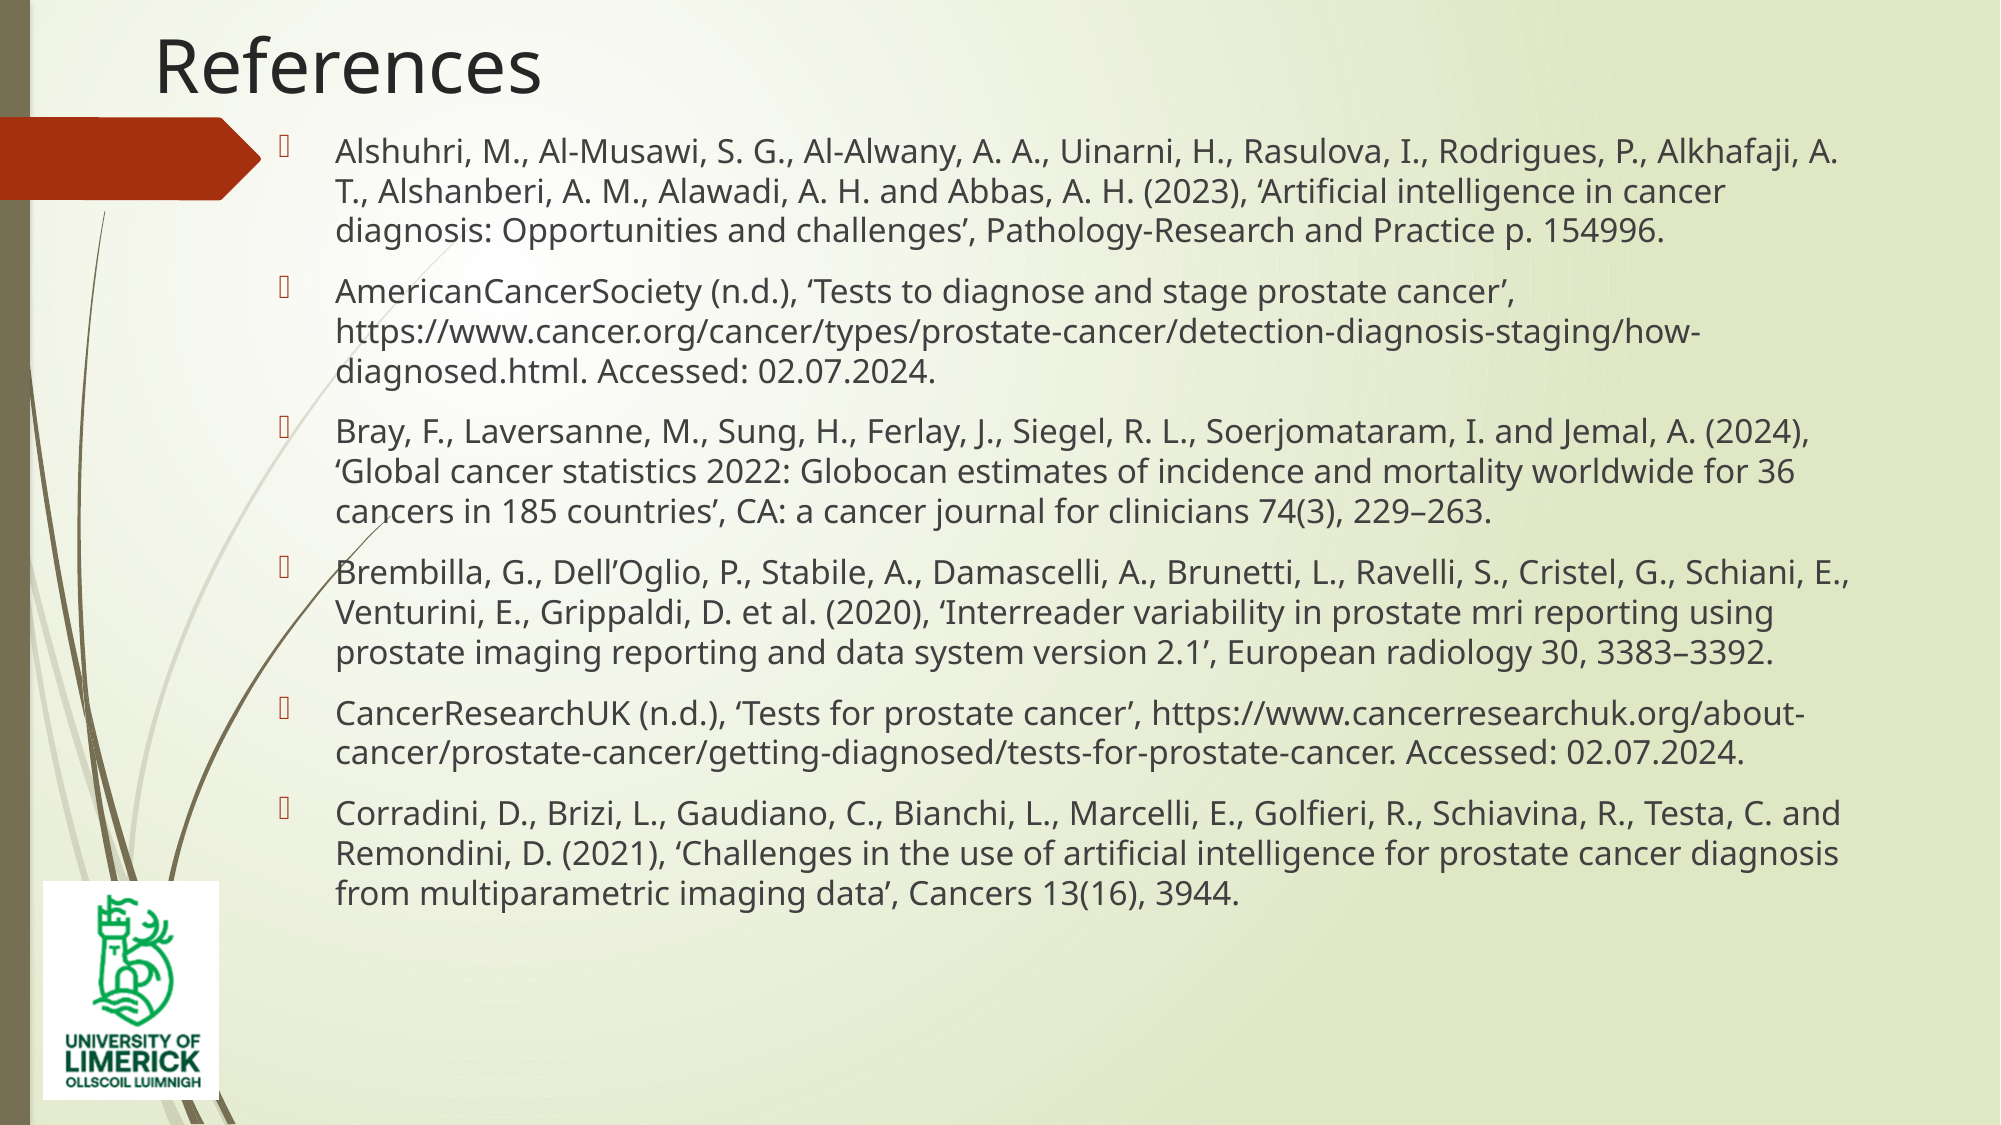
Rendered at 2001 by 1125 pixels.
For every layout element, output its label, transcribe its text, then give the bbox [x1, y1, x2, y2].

list Alshuhri, M., Al-Musawi, S. G., Al-Alwany, A. A., Uinarni, H., Rasulova, I., Rodrigues, P., Alkhafaji, A. T., Alshanberi, A. M., Alawadi, A. H. and Abbas, A. H. (2023), ‘Artificial intelligence in cancer diagnosis: Opportunities and challenges’, Pathology-Research and Practice p. 154996. AmericanCancerSociety (n.d.), ‘Tests to diagnose and stage prostate cancer’, https://www.cancer.org/cancer/types/prostate-cancer/detection-diagnosis-staging/how-diagnosed.html. Accessed: 02.07.2024. Bray, F., Laversanne, M., Sung, H., Ferlay, J., Siegel, R. L., Soerjomataram, I. and Jemal, A. (2024), ‘Global cancer statistics 2022: Globocan estimates of incidence and mortality worldwide for 36 cancers in 185 countries’, CA: a cancer journal for clinicians 74(3), 229–263. Brembilla, G., Dell’Oglio, P., Stabile, A., Damascelli, A., Brunetti, L., Ravelli, S., Cristel, G., Schiani, E., Venturini, E., Grippaldi, D. et al. (2020), ‘Interreader variability in prostate mri reporting using prostate imaging reporting and data system version 2.1’, European radiology 30, 3383–3392. CancerResearchUK (n.d.), ‘Tests for prostate cancer’, https://www.cancerresearchuk.org/about-cancer/prostate-cancer/getting-diagnosed/tests-for-prostate-cancer. Accessed: 02.07.2024. Corradini, D., Brizi, L., Gaudiano, C., Bianchi, L., Marcelli, E., Golfieri, R., Schiavina, R., Testa, C. and Remondini, D. (2021), ‘Challenges in the use of artificial intelligence for prostate cancer diagnosis from multiparametric imaging data’, Cancers 13(16), 3944. [263, 122, 1888, 1100]
title References [139, 11, 1601, 135]
picture [42, 881, 219, 1101]
